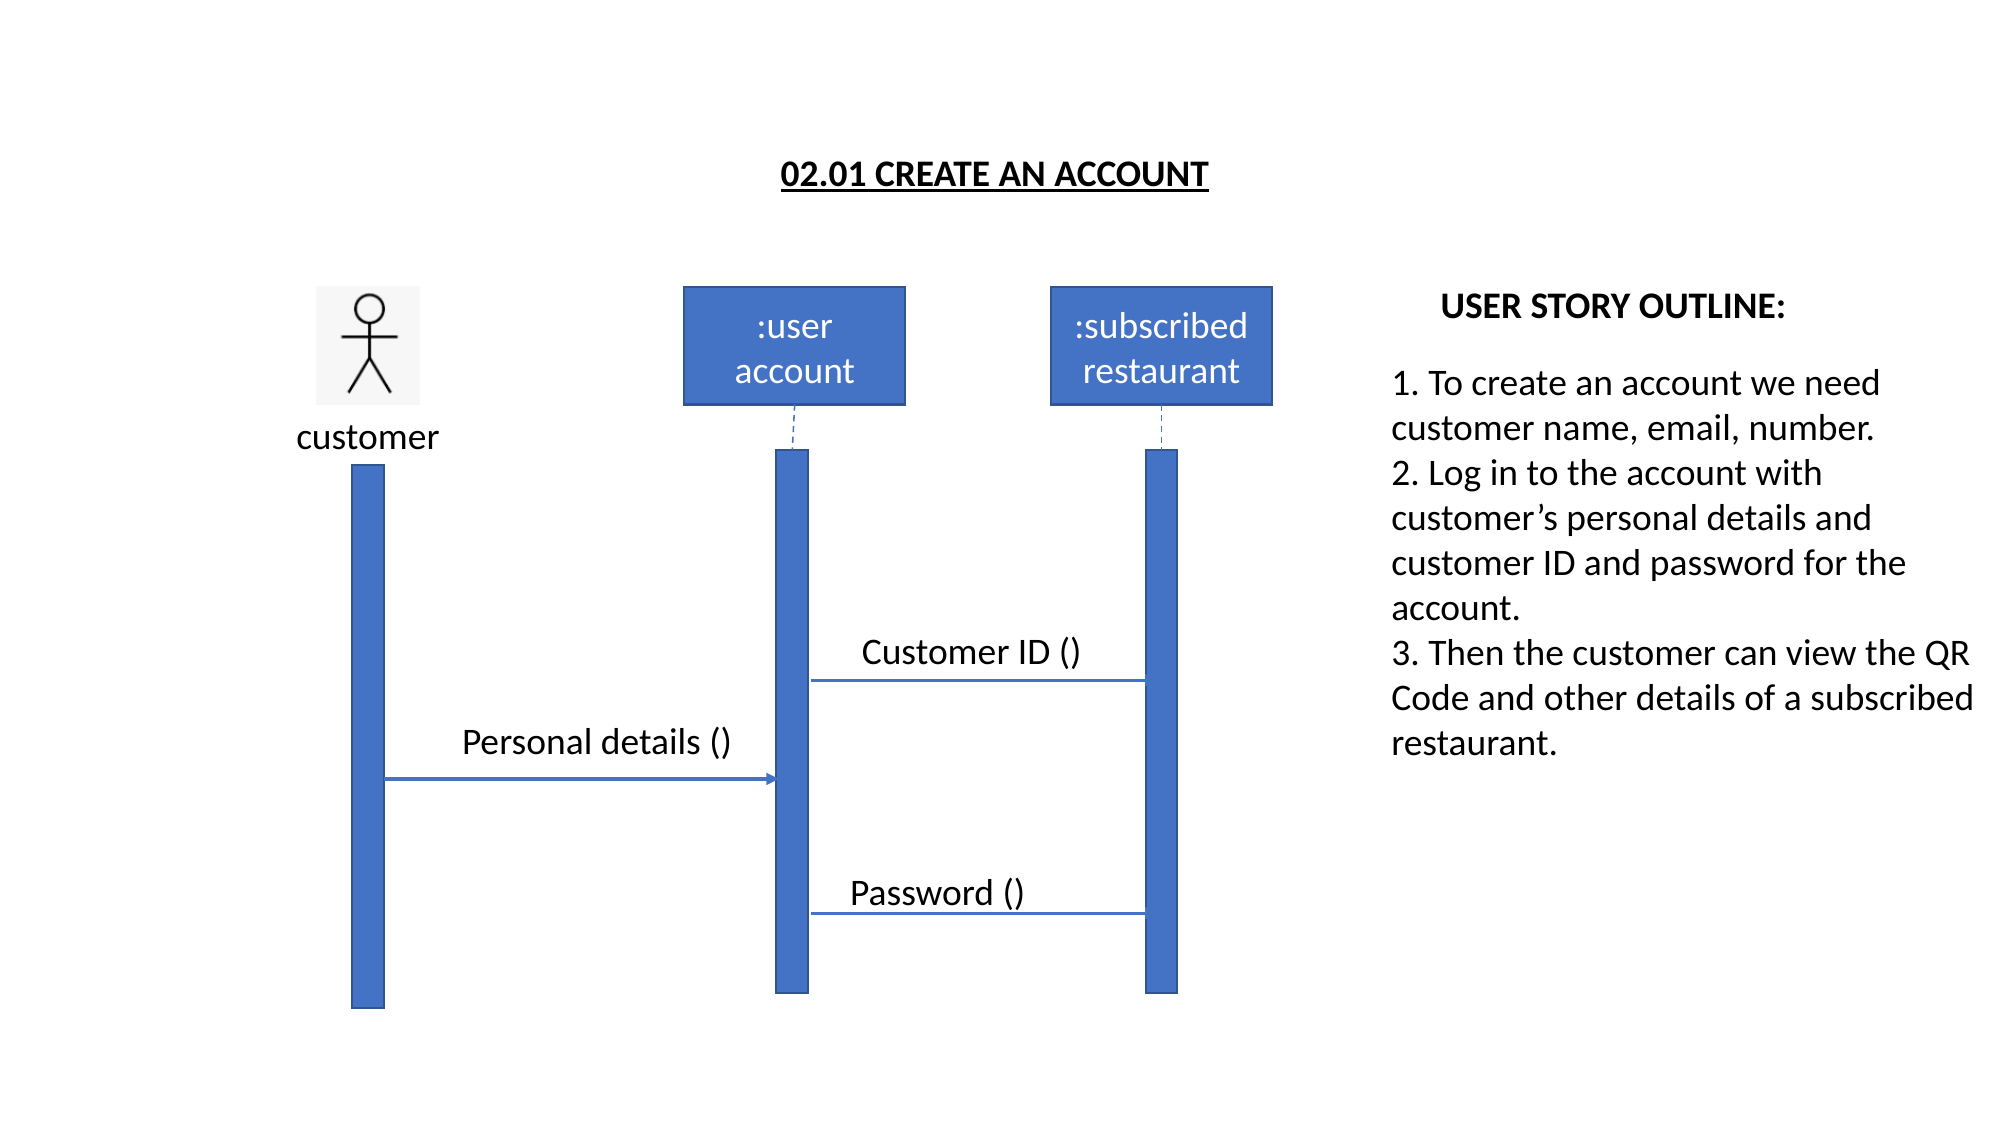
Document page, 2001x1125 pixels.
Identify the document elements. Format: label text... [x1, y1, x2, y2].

text_box Personal details () [447, 709, 748, 770]
text_box [1145, 449, 1178, 994]
text_box :subscribed restaurant [1050, 286, 1273, 406]
text_box Customer ID () [847, 619, 1097, 680]
text_box Password () [835, 860, 1041, 913]
text_box 1. To create an account we need customer name, email, number. 2. Log in to the account with customer’s personal details and customer ID and password for the account. 3. Then the customer can view the QR Code and other details of a subscribed restaurant. [1376, 350, 1991, 771]
text_box Password () [835, 914, 1041, 921]
text_box :user account [683, 286, 906, 406]
picture [316, 286, 420, 405]
text_box USER STORY OUTLINE: [1425, 273, 1802, 350]
text_box 02.01 CREATE AN ACCOUNT [765, 142, 1224, 202]
text_box [775, 449, 809, 994]
text_box customer [281, 404, 455, 465]
text_box [351, 464, 385, 1009]
